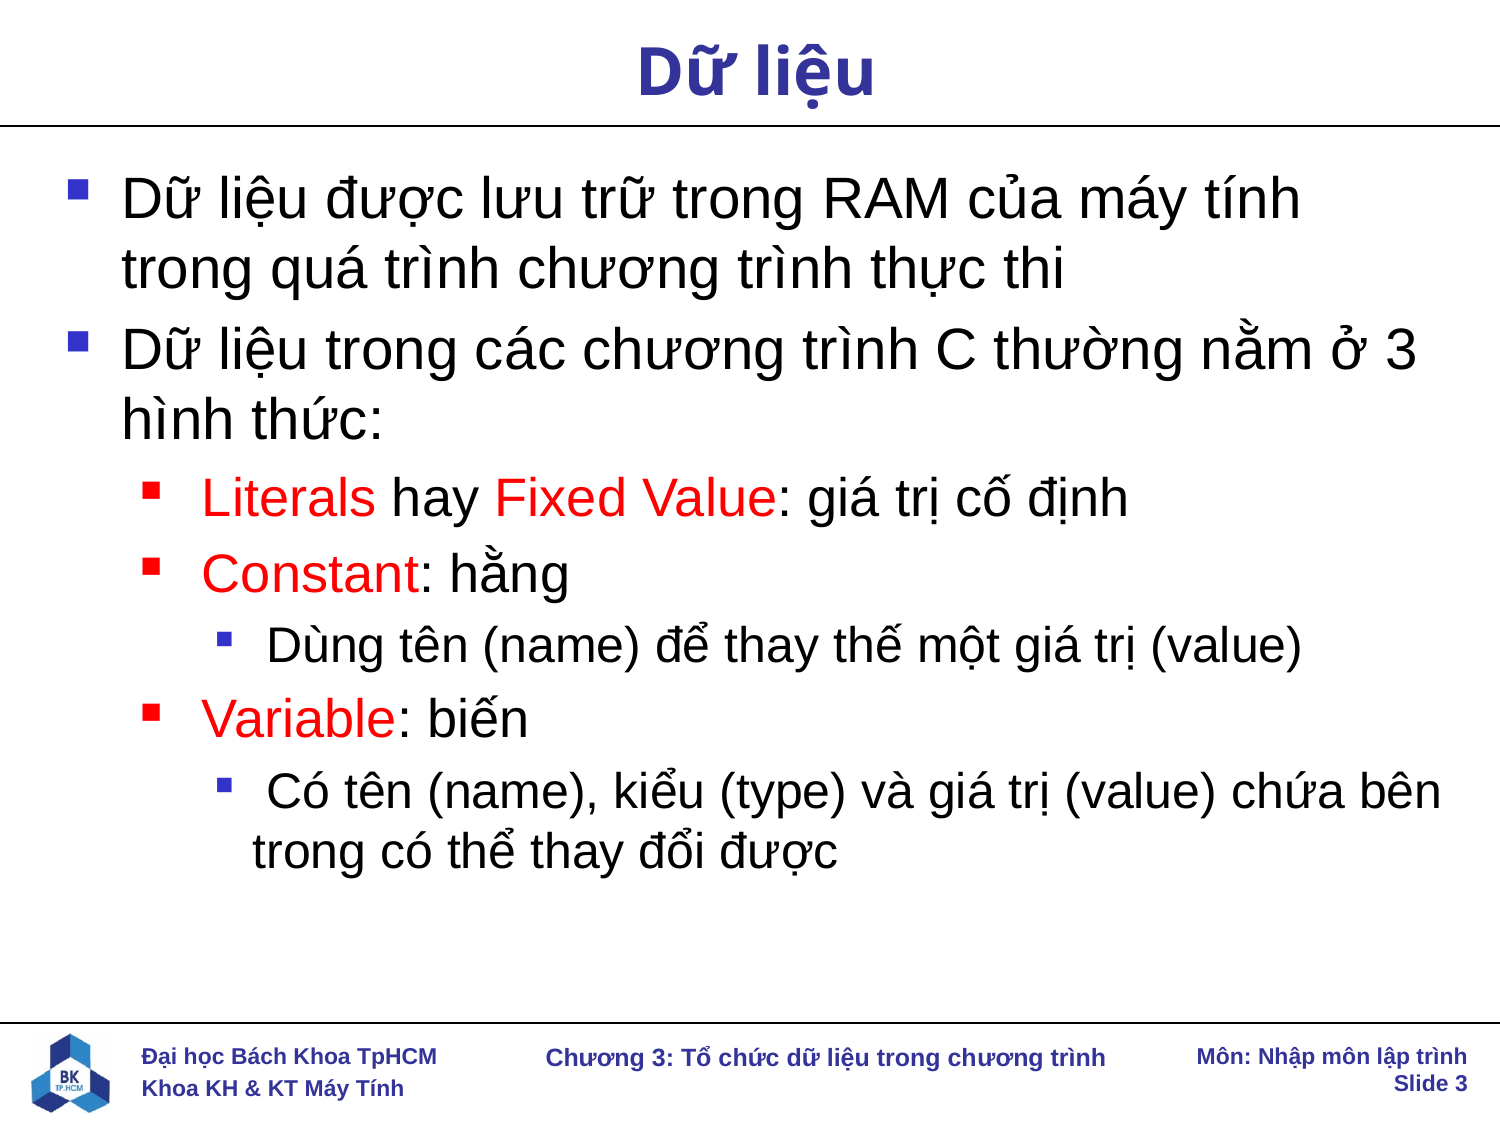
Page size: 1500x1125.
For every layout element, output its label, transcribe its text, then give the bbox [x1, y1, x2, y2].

picture [31, 1033, 110, 1113]
title Dữ liệu [50, 12, 1463, 125]
list Dữ liệu được lưu trữ trong RAM của máy tính trong quá trình chương trình thực thi Dữ liệu trong các chương trình C thường nằm ở 3 hình thức: Literals hay Fixed Value: giá trị cố định Constant: hằng Dùng tên (name) để thay thế một giá trị (value) Variable: biến Có tên (name), kiểu (type) và giá trị (value) chứa bên trong có thể thay đổi được [50, 152, 1463, 1000]
